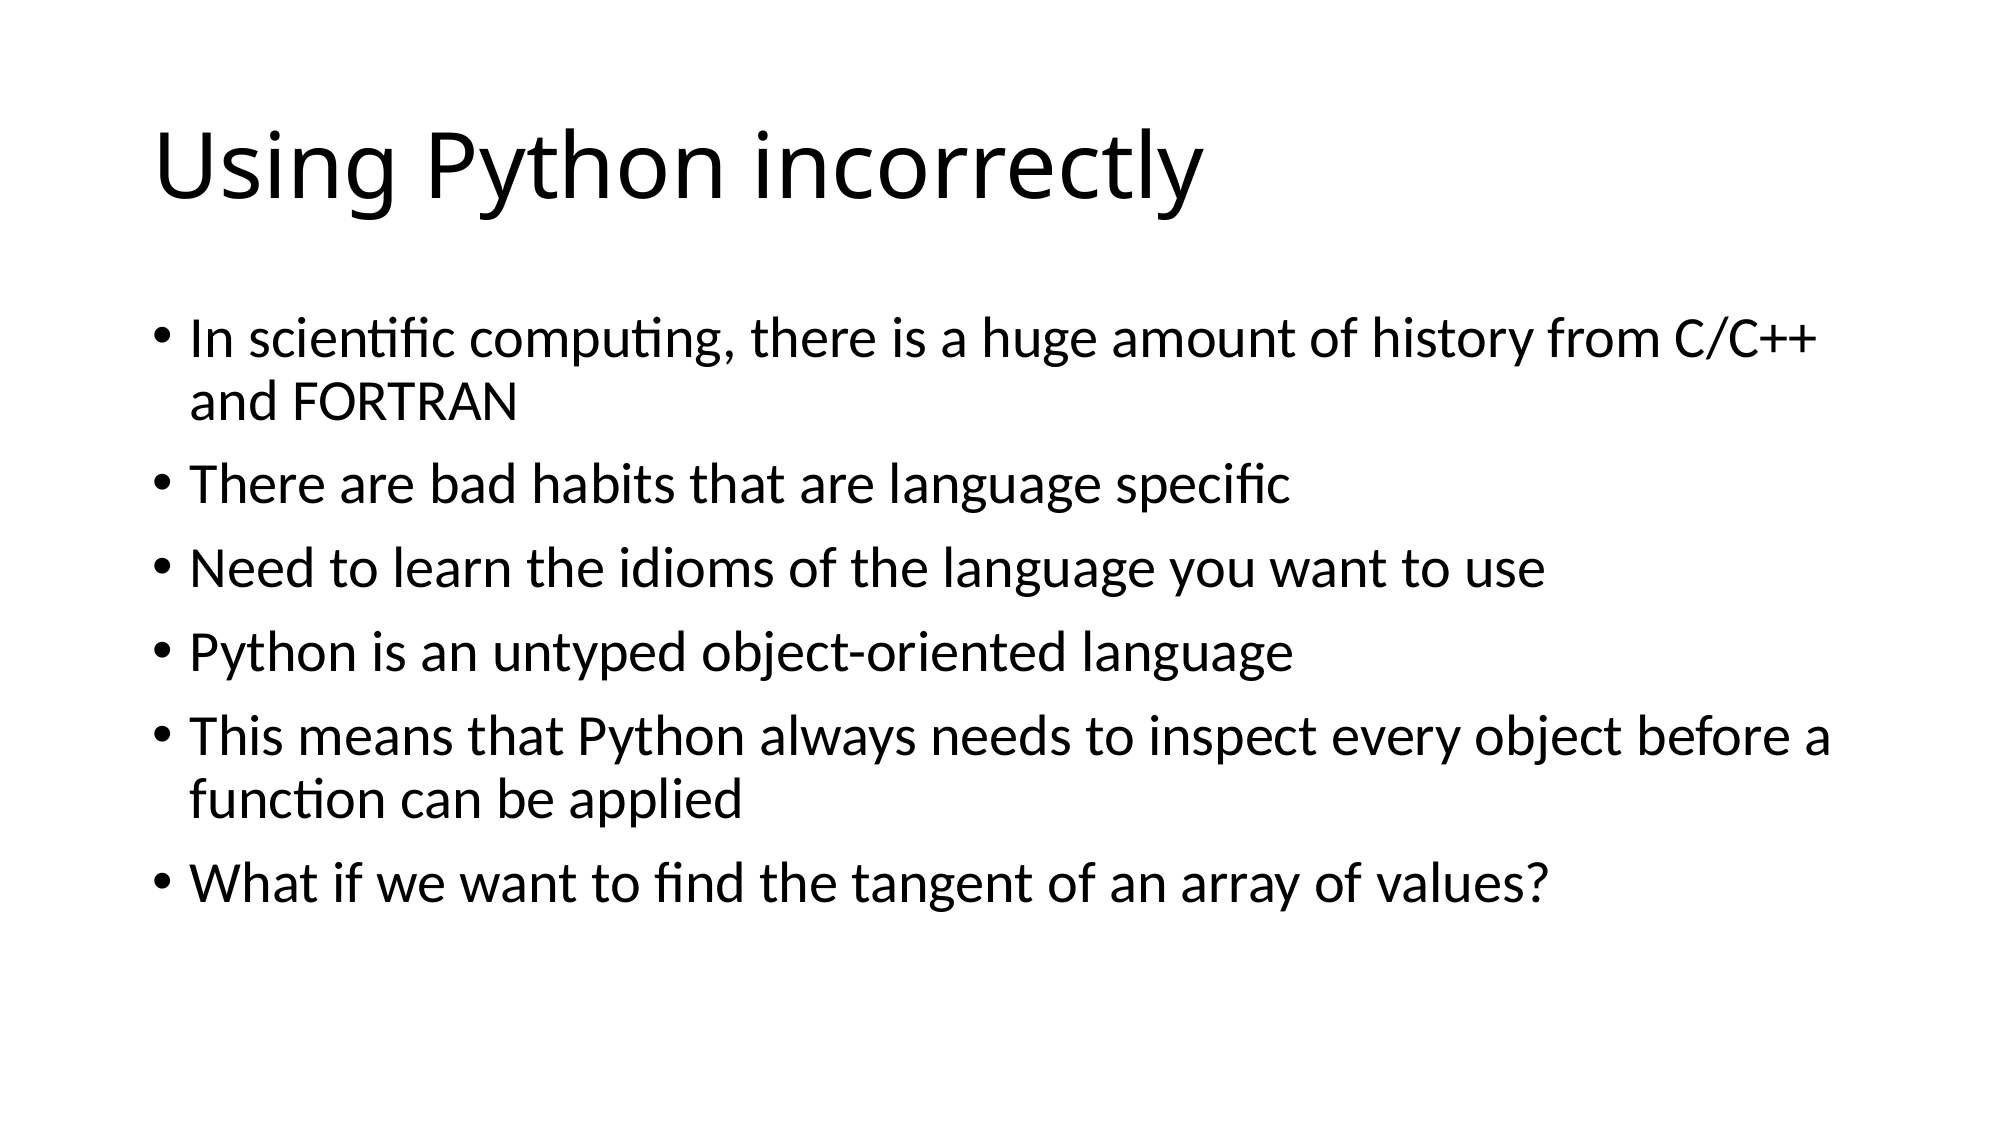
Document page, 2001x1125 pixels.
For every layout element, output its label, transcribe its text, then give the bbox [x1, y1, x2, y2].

title Using Python incorrectly [137, 59, 1863, 278]
list In scientific computing, there is a huge amount of history from C/C++ and FORTRAN There are bad habits that are language specific Need to learn the idioms of the language you want to use Python is an untyped object-oriented language This means that Python always needs to inspect every object before a function can be applied What if we want to find the tangent of an array of values? [137, 299, 1863, 1014]
